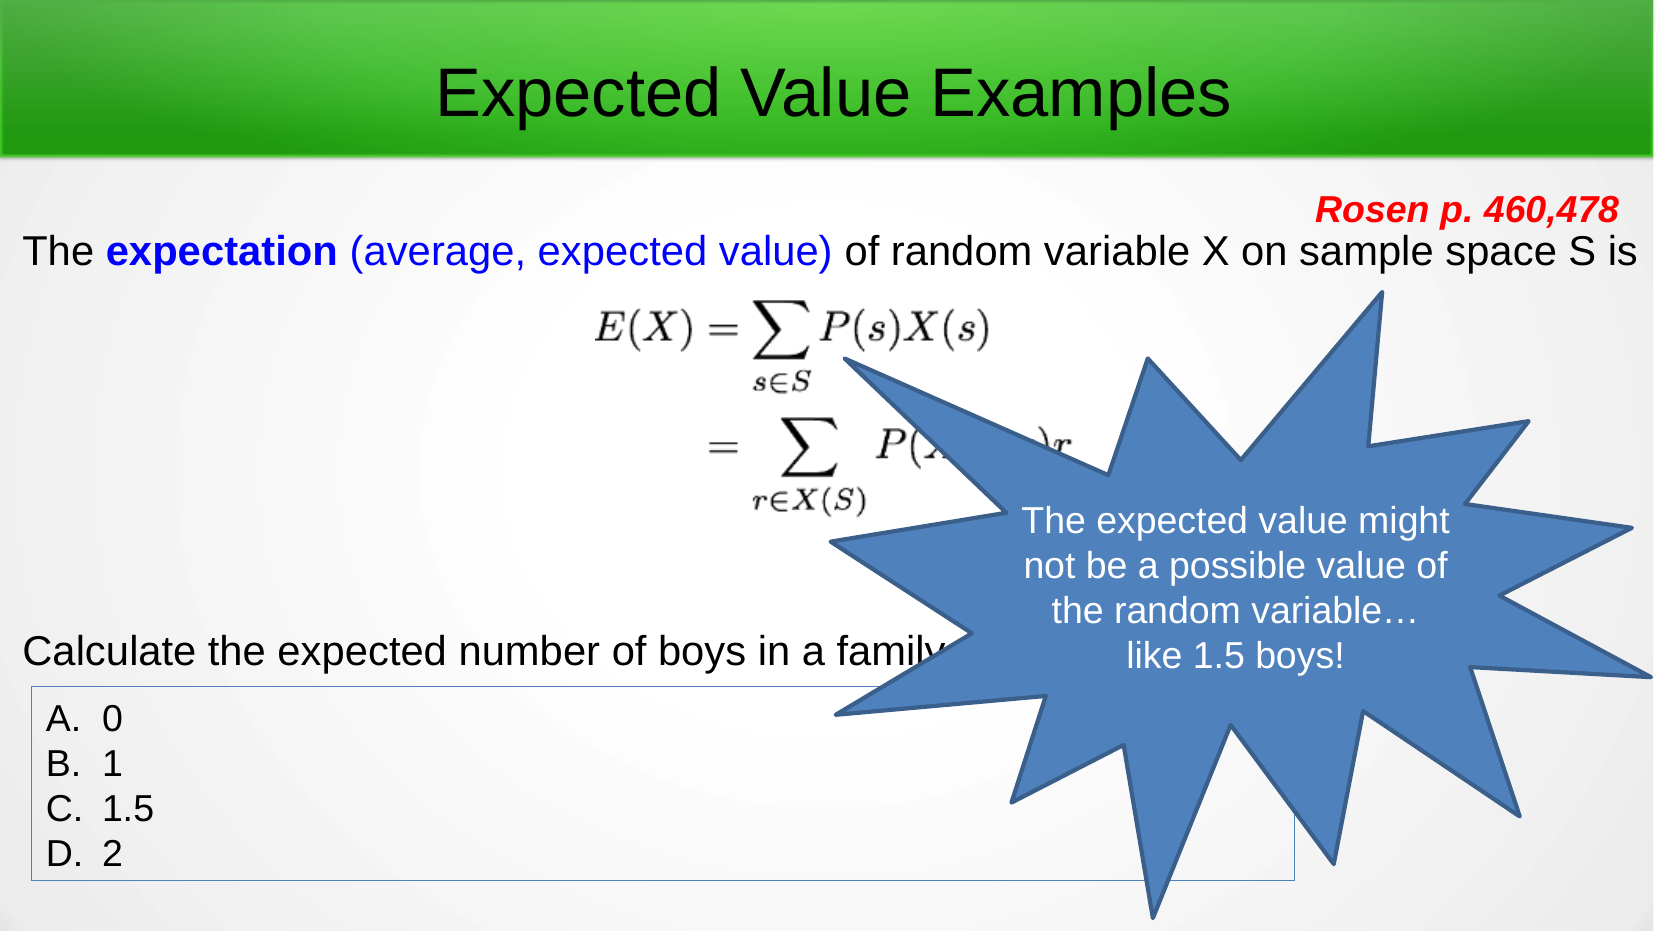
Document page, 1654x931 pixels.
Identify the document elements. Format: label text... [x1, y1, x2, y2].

text_box Expected Value Examples [48, 35, 1620, 142]
picture [595, 300, 1073, 518]
text_box Rosen p. 460,478 [1300, 177, 1635, 238]
text_box The expected value might not be a possible value of the random variable… like 1.5 boys! [828, 290, 1654, 921]
text_box 0 1 1.5 2 [1171, 731, 1295, 881]
text_box The expectation (average, expected value) of random variable X on sample space S is Calculate the expected number of boys in a family with three children. [7, 216, 1654, 682]
text_box 0 1 1.5 2 [31, 686, 1144, 881]
picture [0, 0, 1654, 931]
